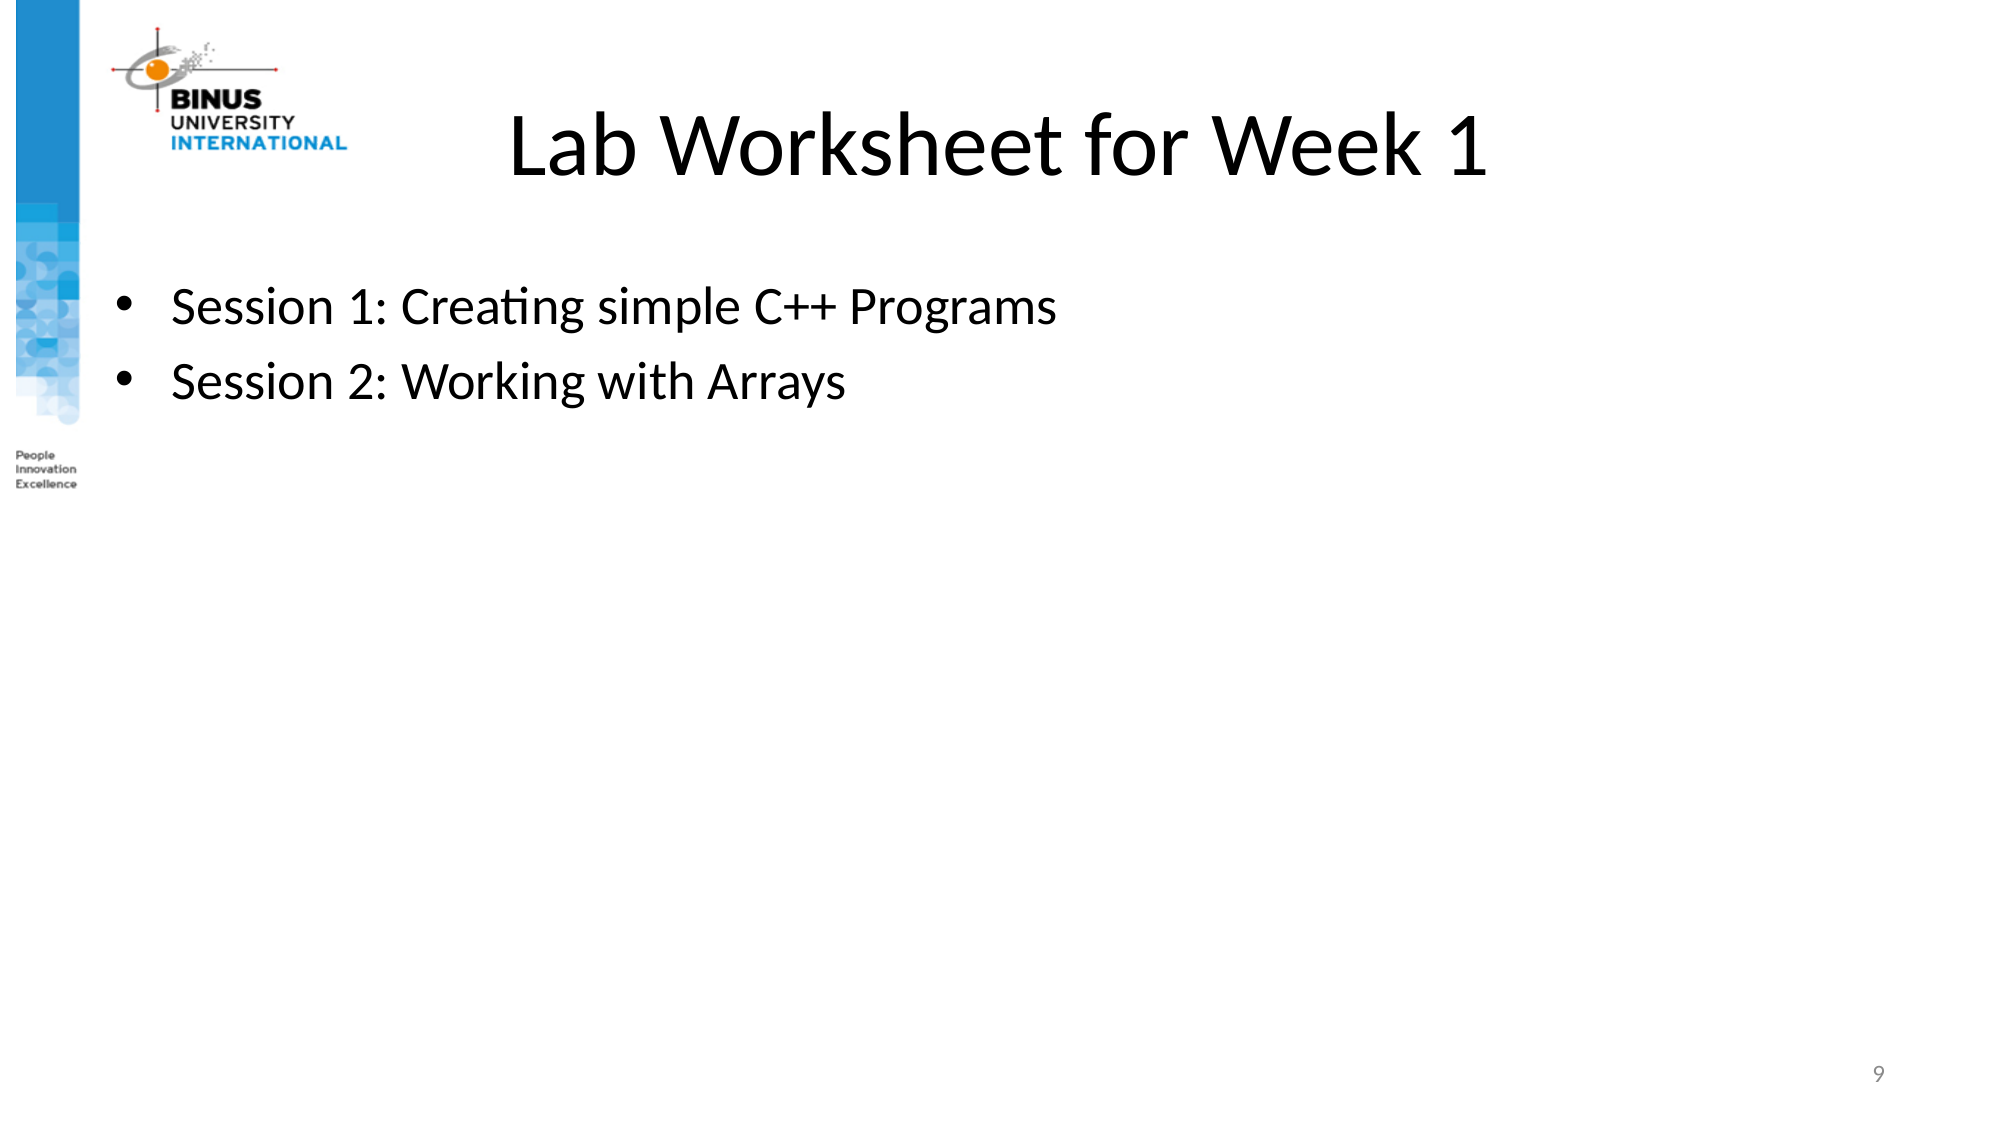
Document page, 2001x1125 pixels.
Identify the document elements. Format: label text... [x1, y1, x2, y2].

picture [16, 0, 350, 494]
slide_number 9 [1433, 1042, 1900, 1103]
list Session 1: Creating simple C++ Programs Session 2: Working with Arrays [99, 262, 1900, 1005]
title Lab Worksheet for Week 1 [99, 45, 1900, 233]
